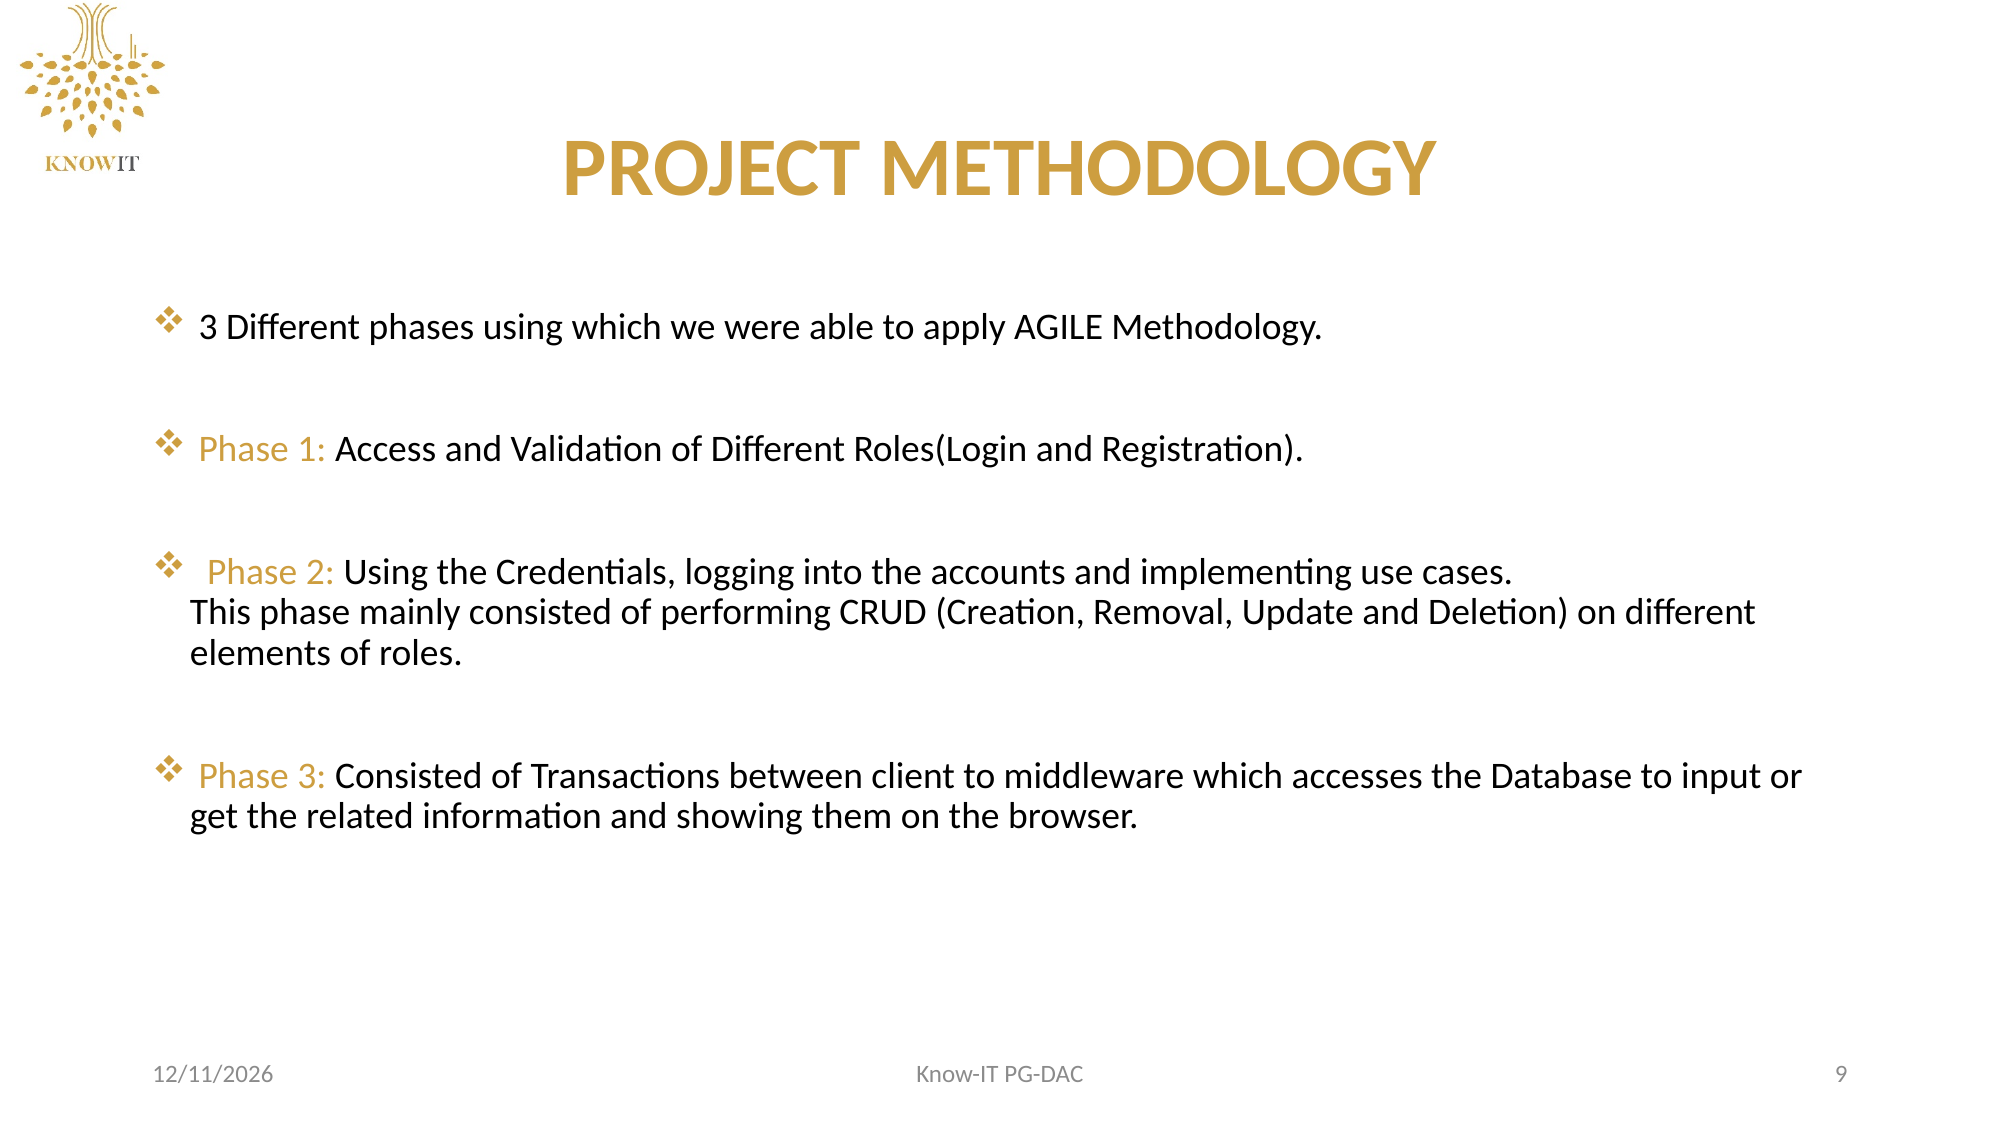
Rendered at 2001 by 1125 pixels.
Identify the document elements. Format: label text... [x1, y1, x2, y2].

list 3 Different phases using which we were able to apply AGILE Methodology. Phase 1: Access and Validation of Different Roles(Login and Registration). Phase 2: Using the Credentials, logging into the accounts and implementing use cases. This phase mainly consisted of performing CRUD (Creation, Removal, Update and Deletion) on different elements of roles. Phase 3: Consisted of Transactions between client to middleware which accesses the Database to input or get the related information and showing them on the browser. [137, 299, 1863, 1014]
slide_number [137, 1042, 588, 1103]
slide_number 9 [1412, 1042, 1863, 1103]
footer Know-IT PG-DAC [662, 1042, 1338, 1103]
title PROJECT METHODOLOGY [137, 59, 1863, 278]
picture [16, 0, 168, 174]
